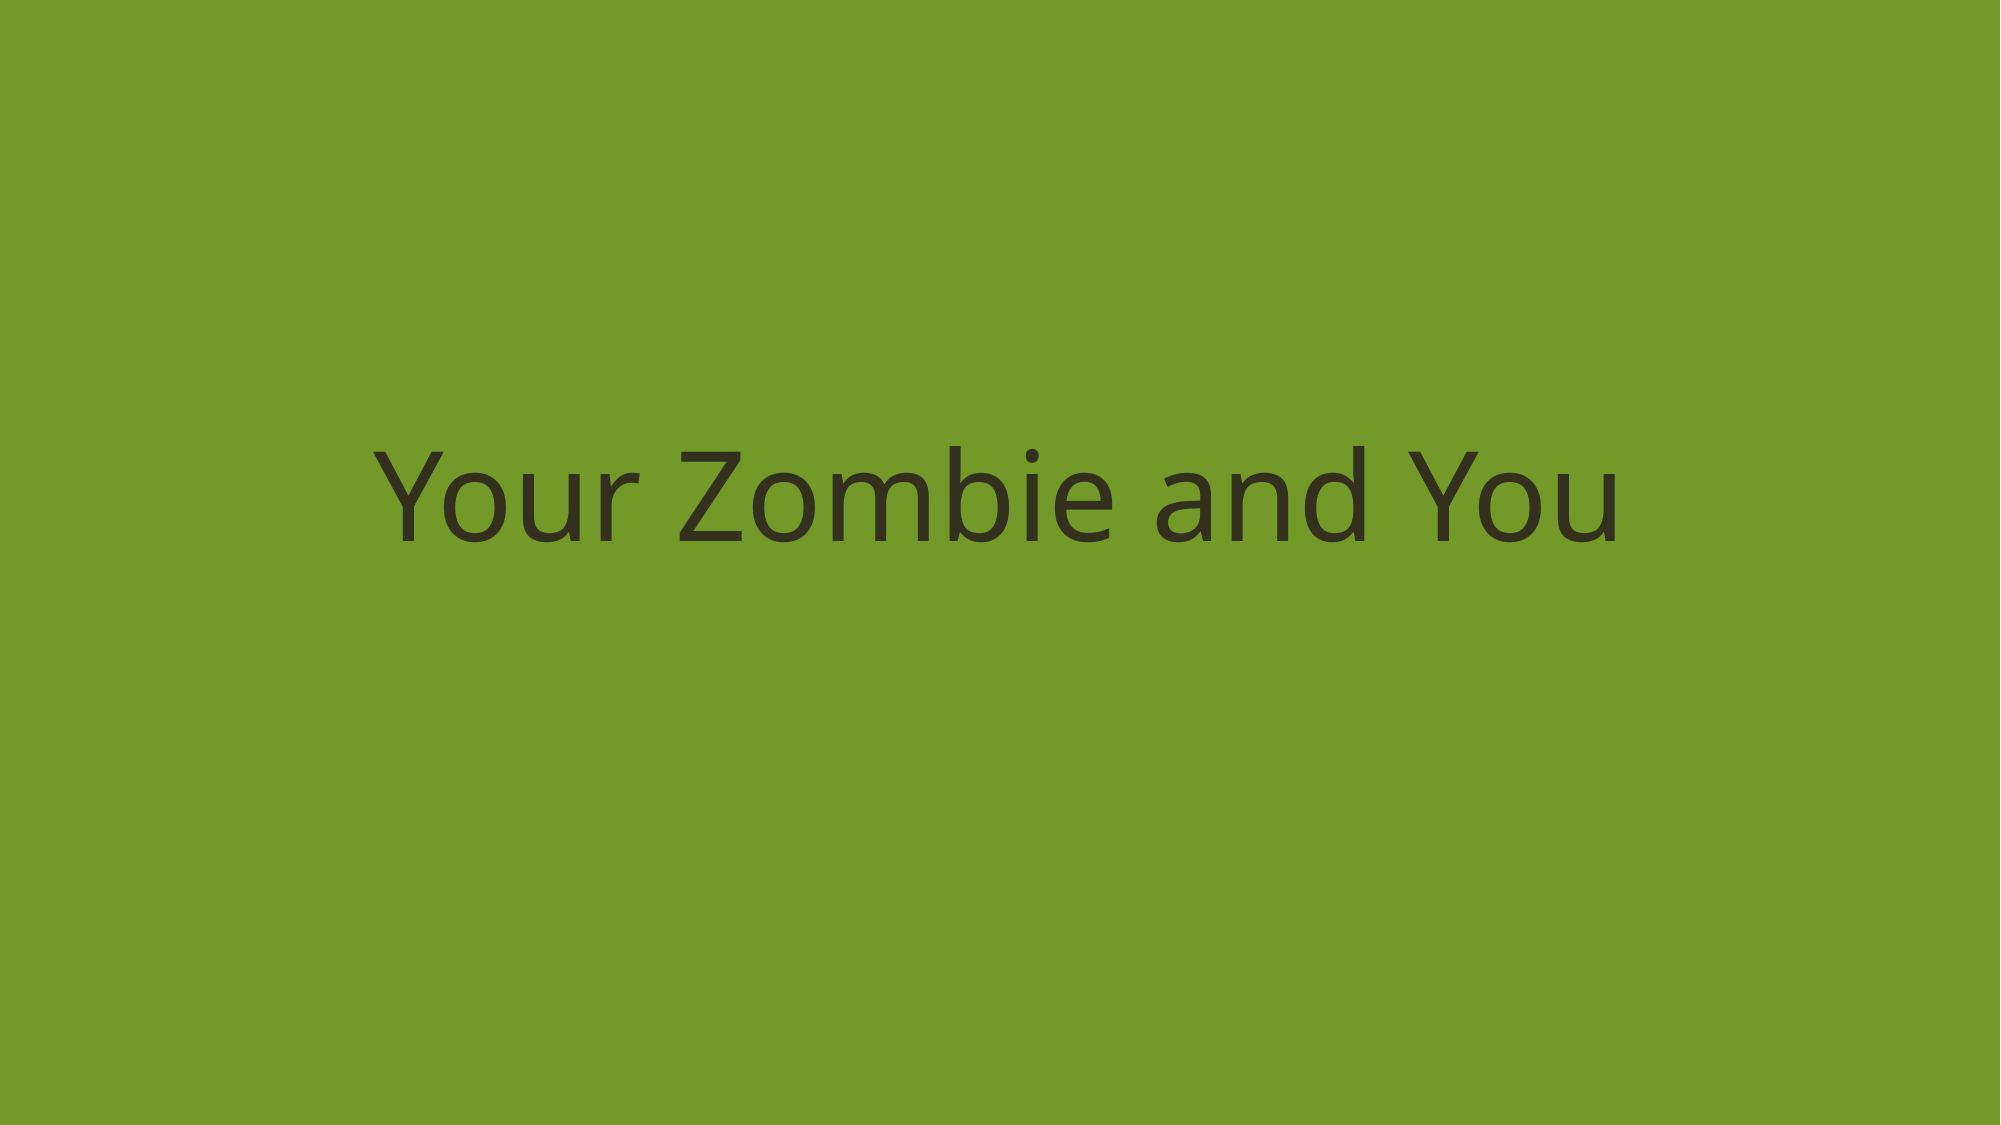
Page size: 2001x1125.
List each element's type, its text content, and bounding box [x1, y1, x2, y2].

title Your Zombie and You [249, 184, 1750, 576]
